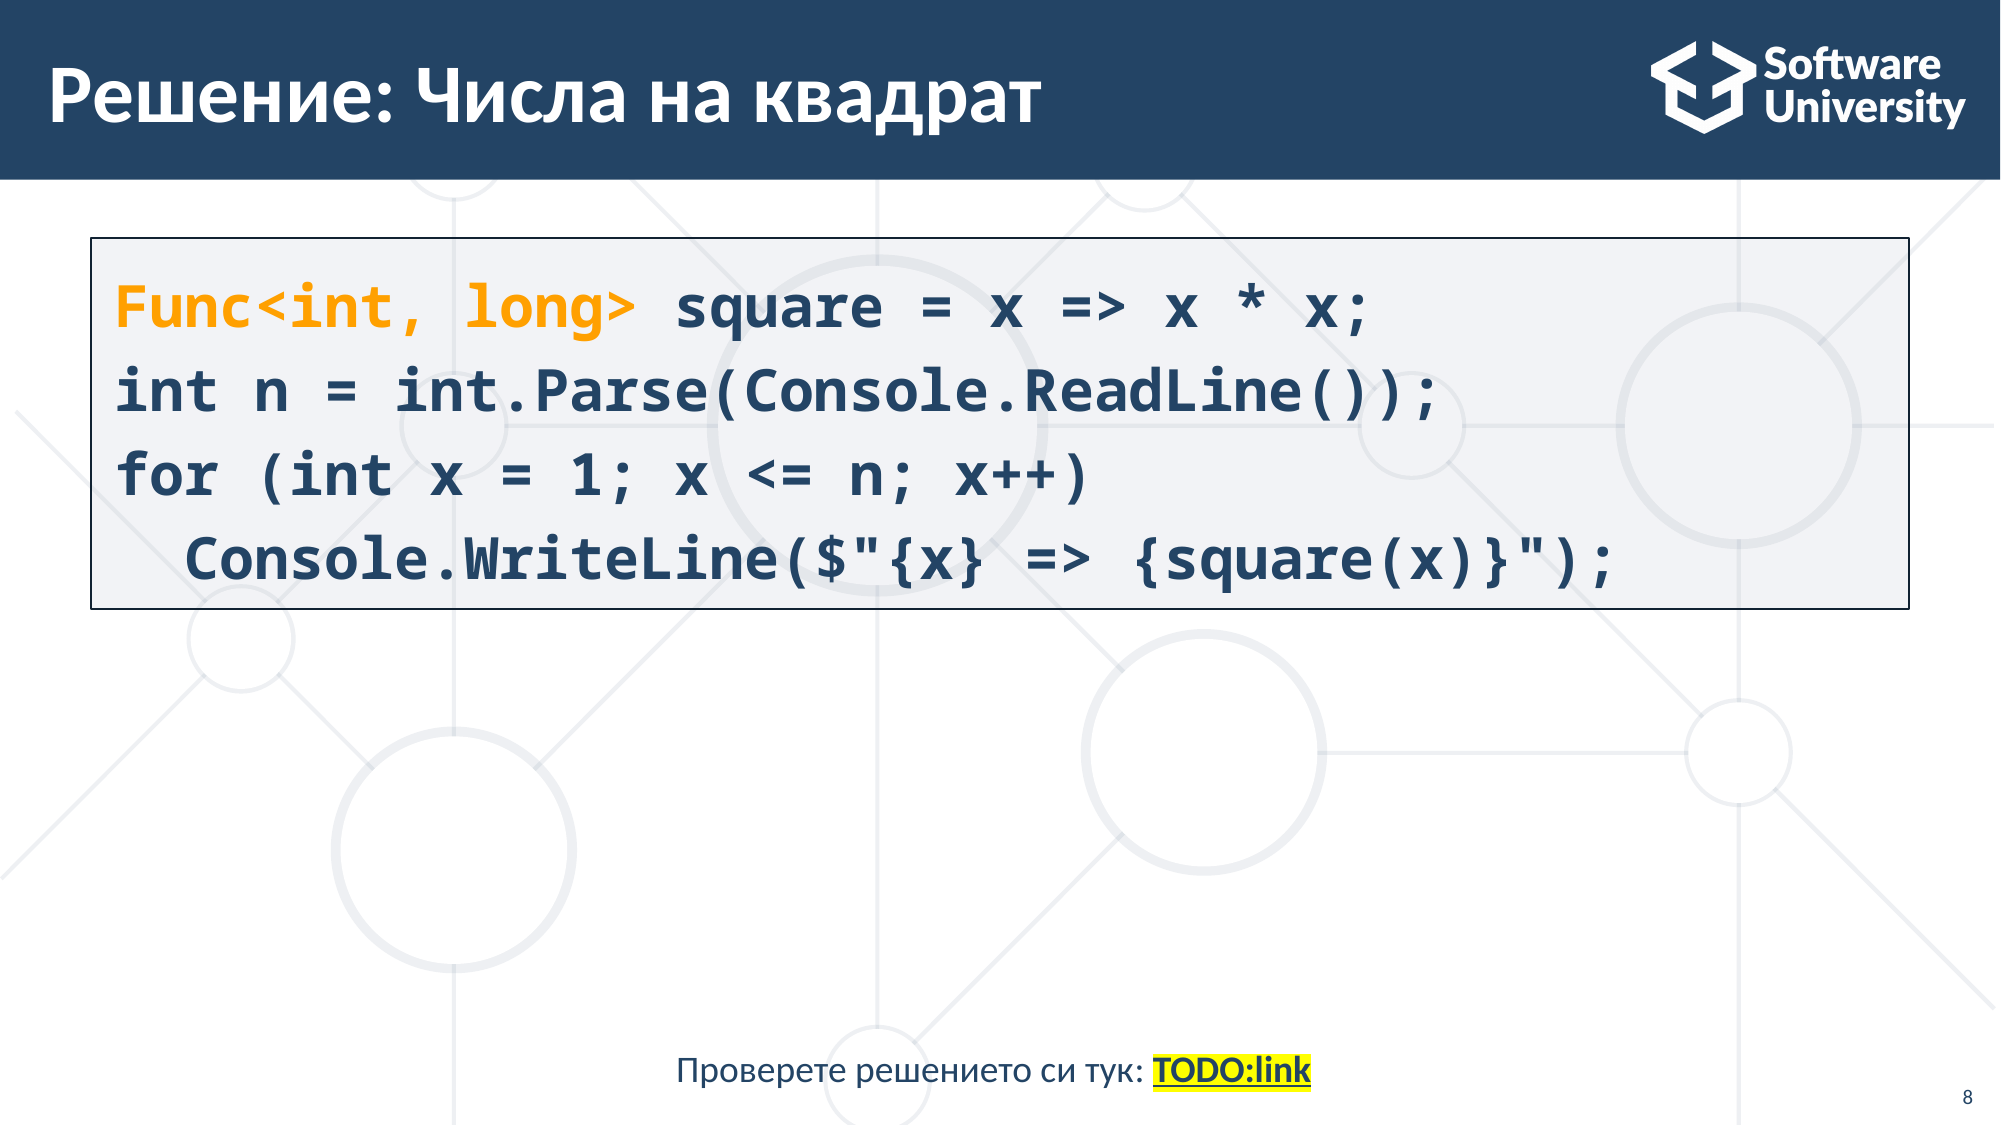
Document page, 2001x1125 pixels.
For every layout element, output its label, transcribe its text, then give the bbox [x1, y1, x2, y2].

text_box Проверете решението си тук: TODO:link [90, 1037, 1897, 1098]
text_box Func<int, long> square = x => x * x; int n = int.Parse(Console.ReadLine()); for (int x = 1; x <= n; x++) Console.WriteLine($"{x} => {square(x)}"); [90, 237, 1910, 610]
title Решение: Числа на квадрат [31, 16, 1625, 162]
picture [1651, 41, 1966, 134]
slide_number 8 [1927, 1067, 1989, 1117]
